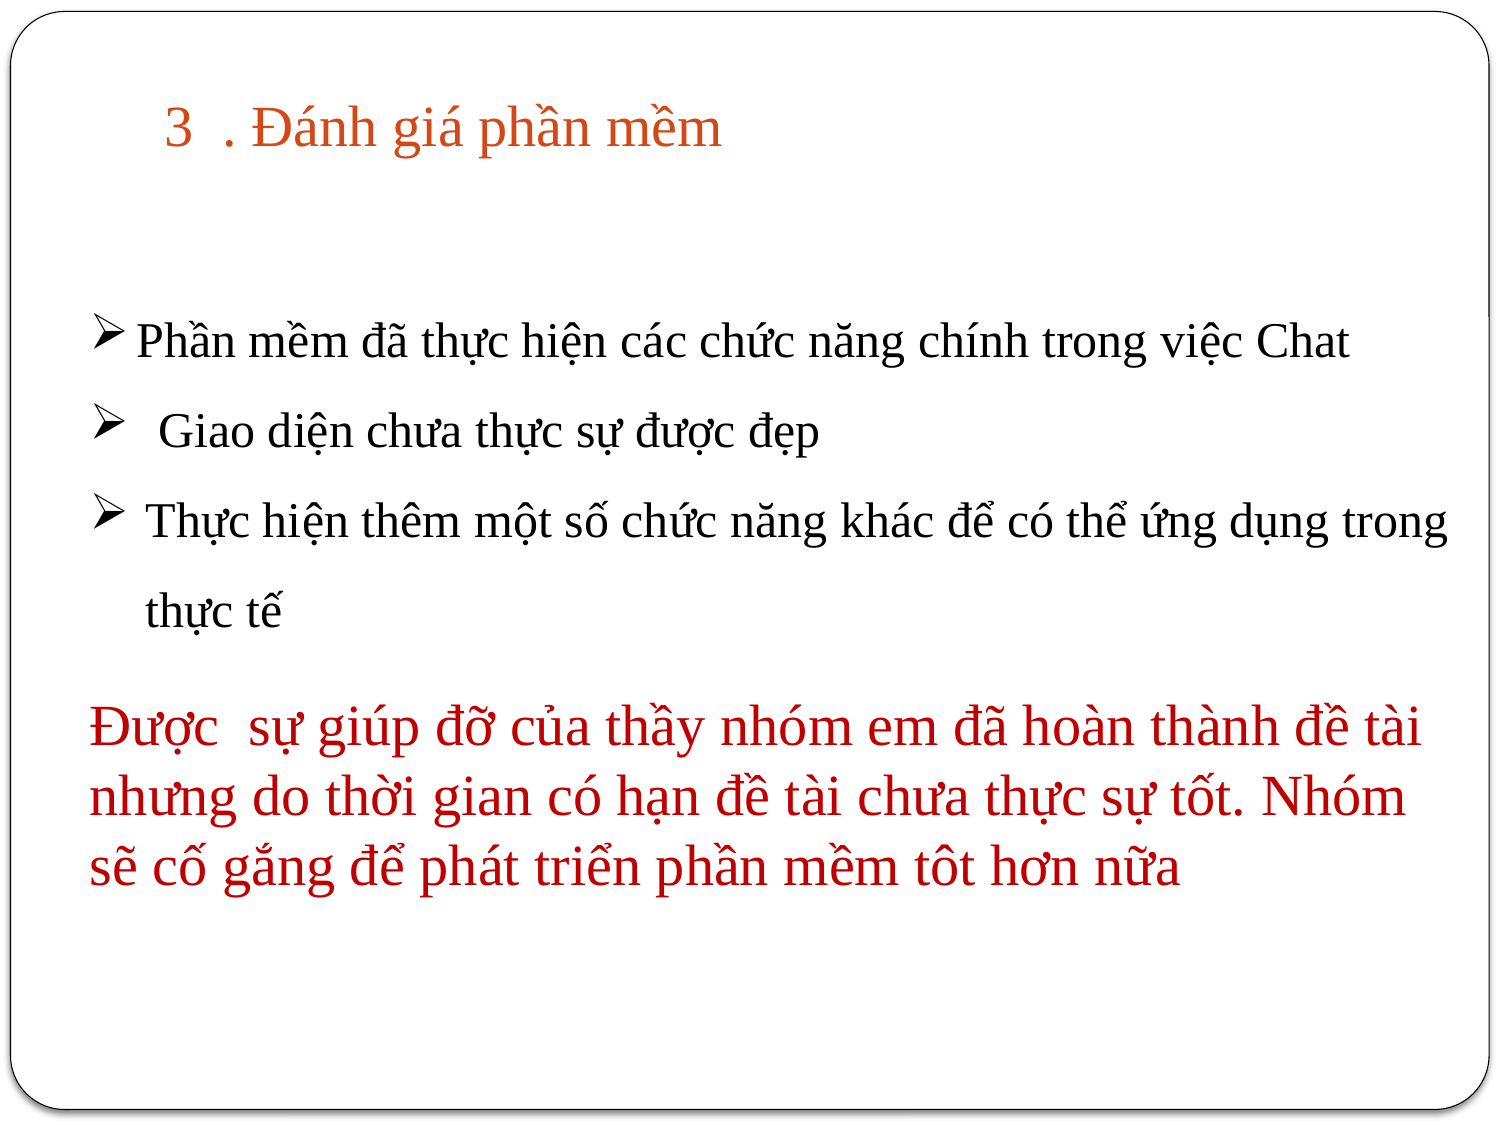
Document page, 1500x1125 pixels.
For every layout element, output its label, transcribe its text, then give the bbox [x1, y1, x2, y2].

text_box Phần mềm đã thực hiện các chức năng chính trong việc Chat Giao diện chưa thực sự được đẹp Thực hiện thêm một số chức năng khác để có thể ứng dụng trong thực tế Được sự giúp đỡ của thầy nhóm em đã hoàn thành đề tài nhưng do thời gian có hạn đề tài chưa thực sự tốt. Nhóm sẽ cố gắng để phát triển phần mềm tôt hơn nữa [74, 219, 1469, 1125]
title 3 . Đánh giá phần mềm [150, 45, 1425, 173]
